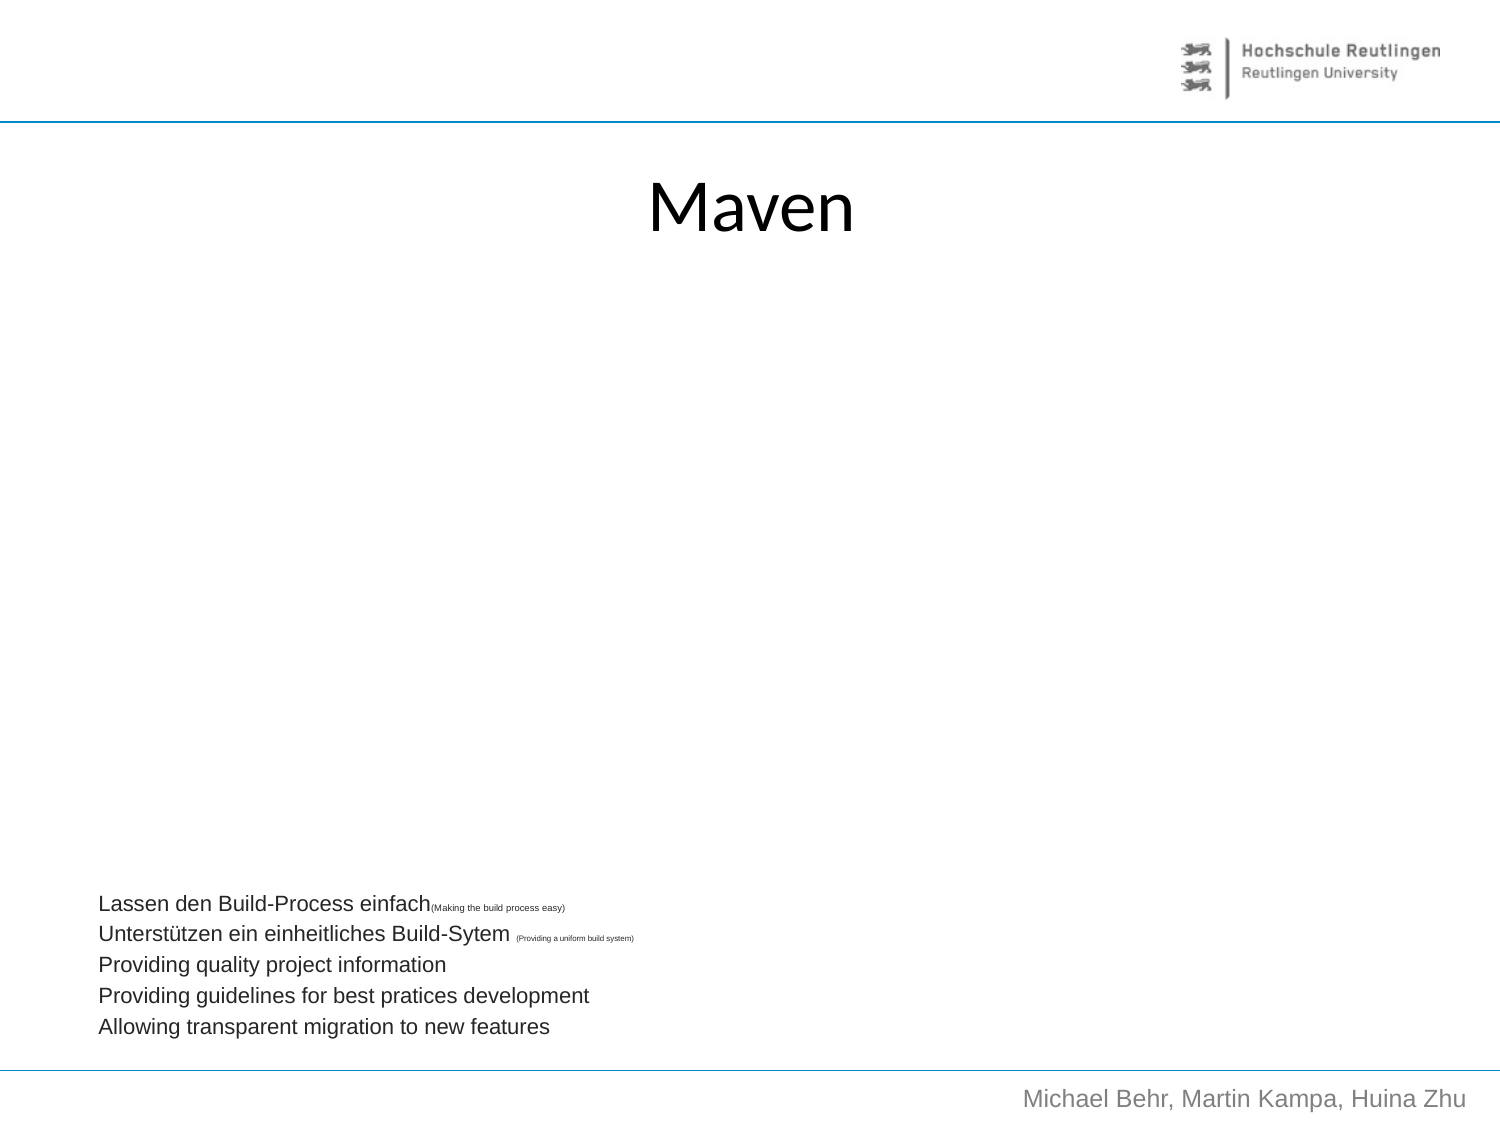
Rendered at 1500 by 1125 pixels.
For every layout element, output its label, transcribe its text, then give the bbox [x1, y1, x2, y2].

footer Michael Behr, Martin Kampa, Huina Zhu [785, 1070, 1483, 1125]
list Lassen den Build-Process einfach(Making the build process easy) Unterstützen ein einheitliches Build-Sytem (Providing a uniform build system) Providing quality project information Providing guidelines for best pratices development Allowing transparent migration to new features [83, 881, 1412, 1047]
picture [1181, 37, 1440, 103]
title Maven [76, 149, 1427, 230]
